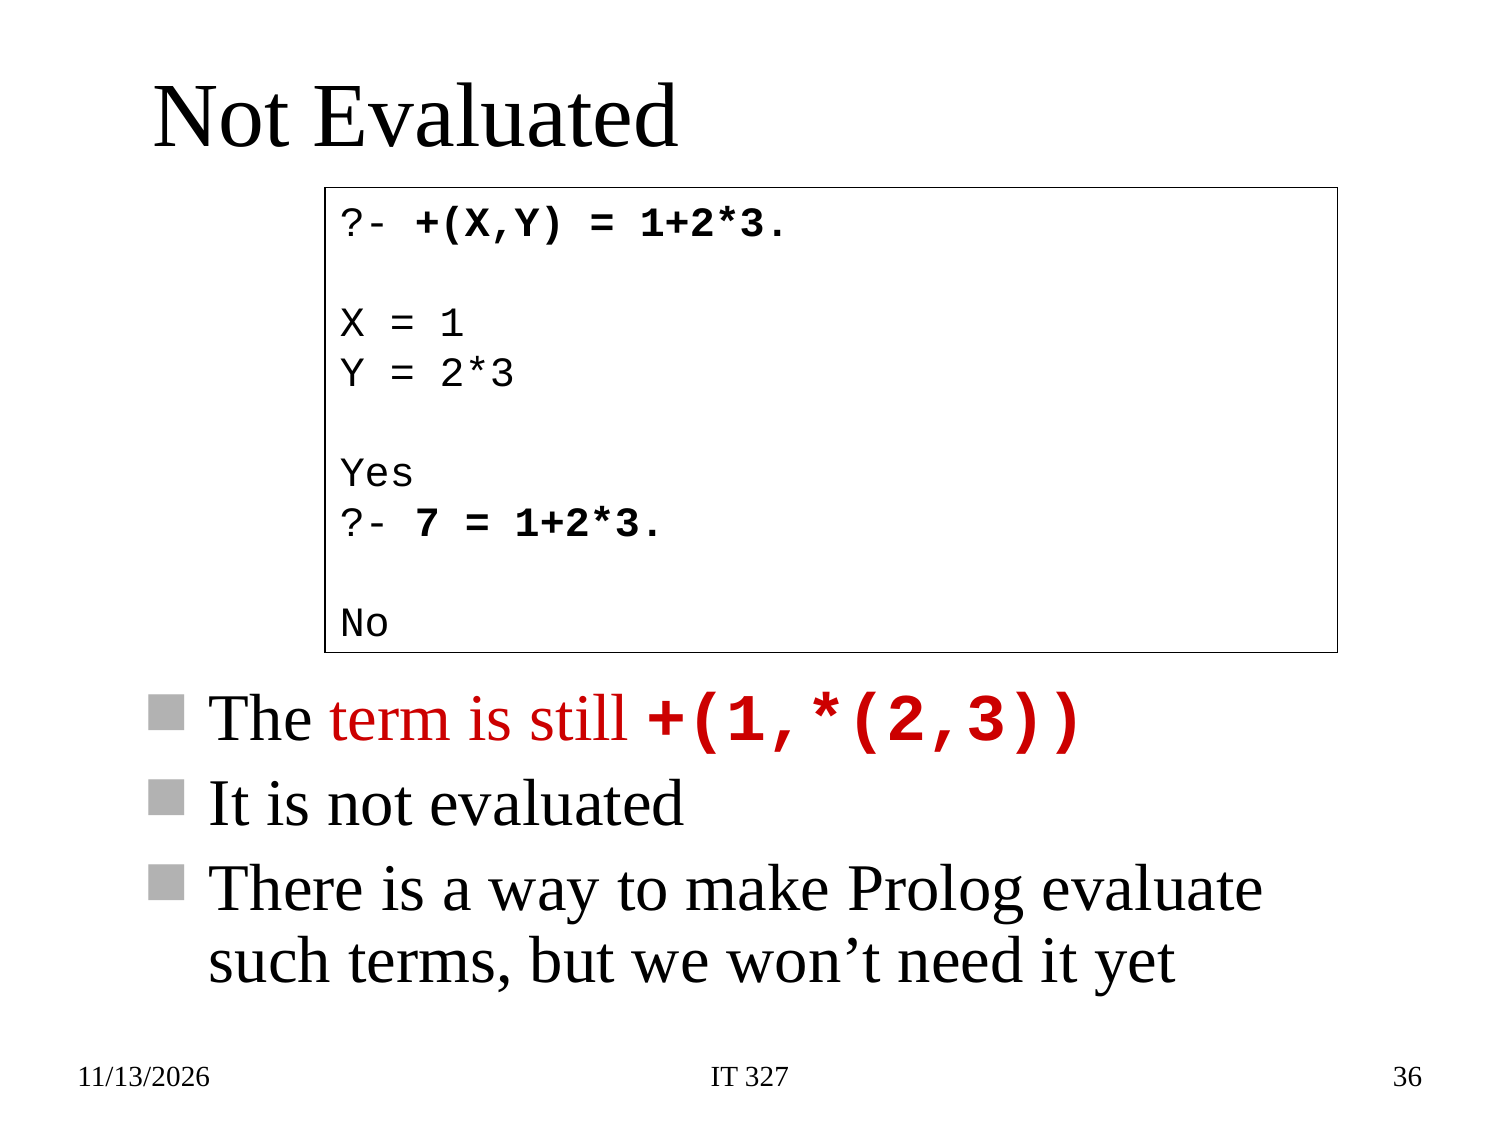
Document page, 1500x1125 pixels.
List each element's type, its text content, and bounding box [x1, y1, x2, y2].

title Not Evaluated [137, 56, 913, 163]
list The term is still +(1,*(2,3)) It is not evaluated There is a way to make Prolog evaluate such terms, but we won’t need it yet [137, 675, 1413, 1013]
text_box ?- +(X,Y) = 1+2*3. X = 1 Y = 2*3 Yes ?- 7 = 1+2*3. No [324, 187, 1338, 653]
footer IT 327 [512, 1036, 988, 1113]
slide_number 36 [1124, 1036, 1438, 1113]
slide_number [62, 1036, 488, 1113]
